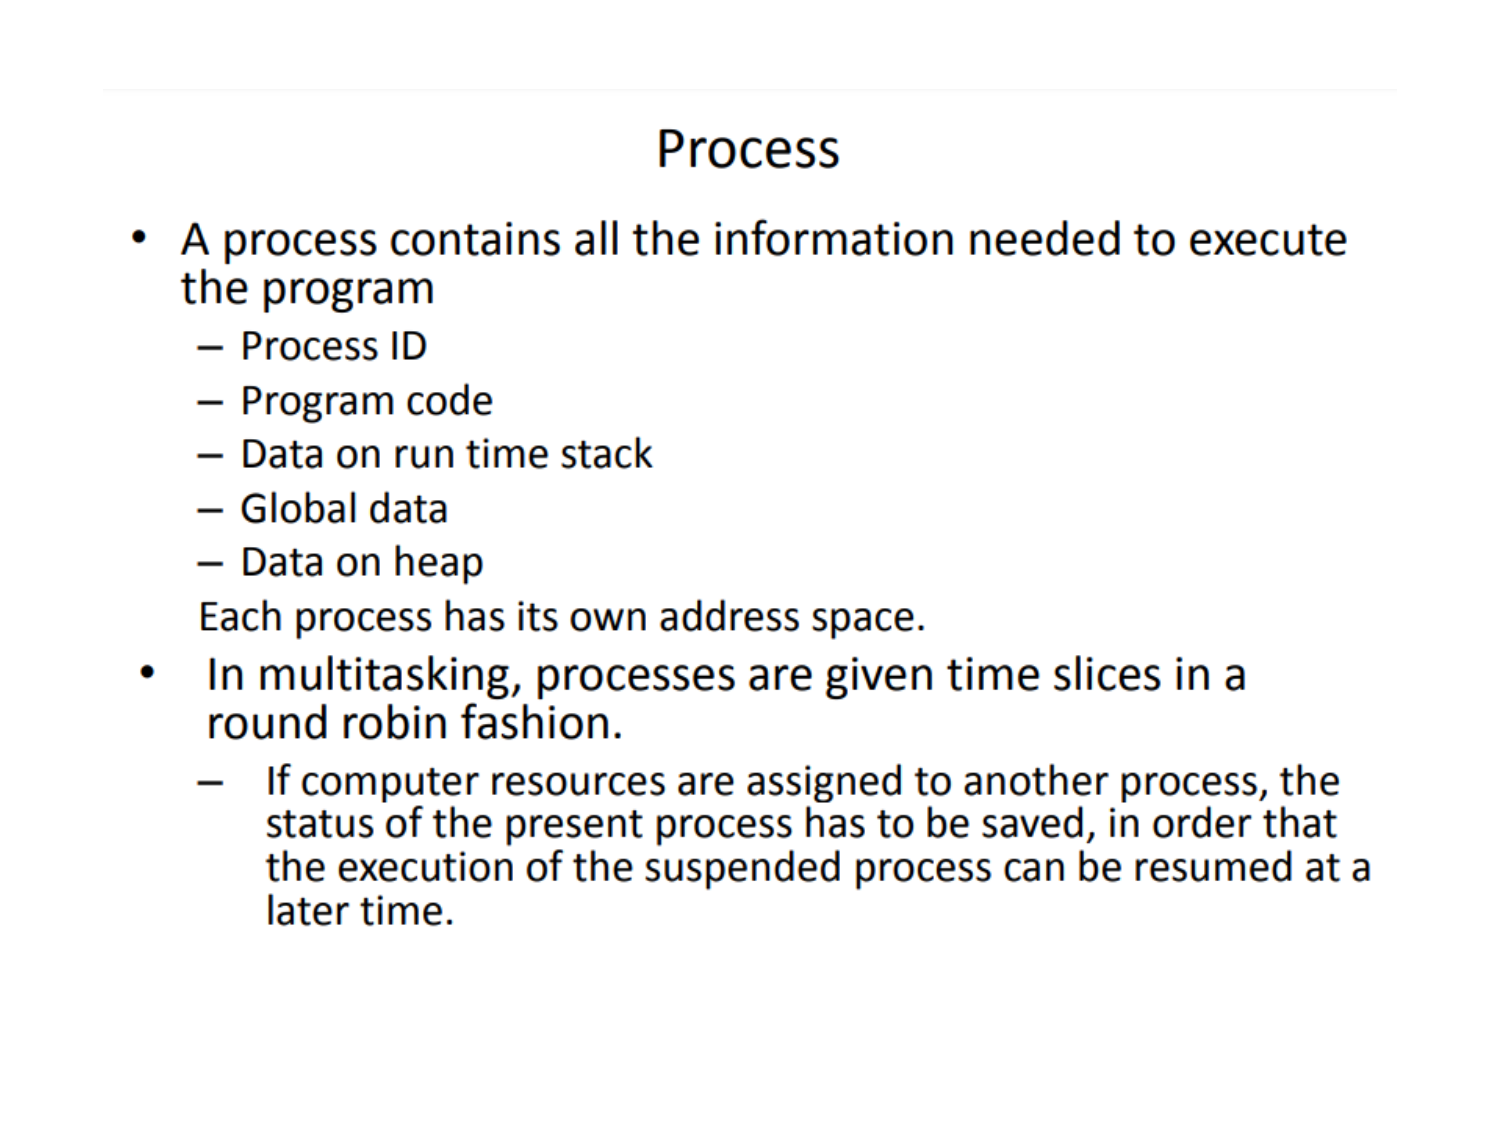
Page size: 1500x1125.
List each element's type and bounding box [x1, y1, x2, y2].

picture [103, 89, 1397, 1036]
